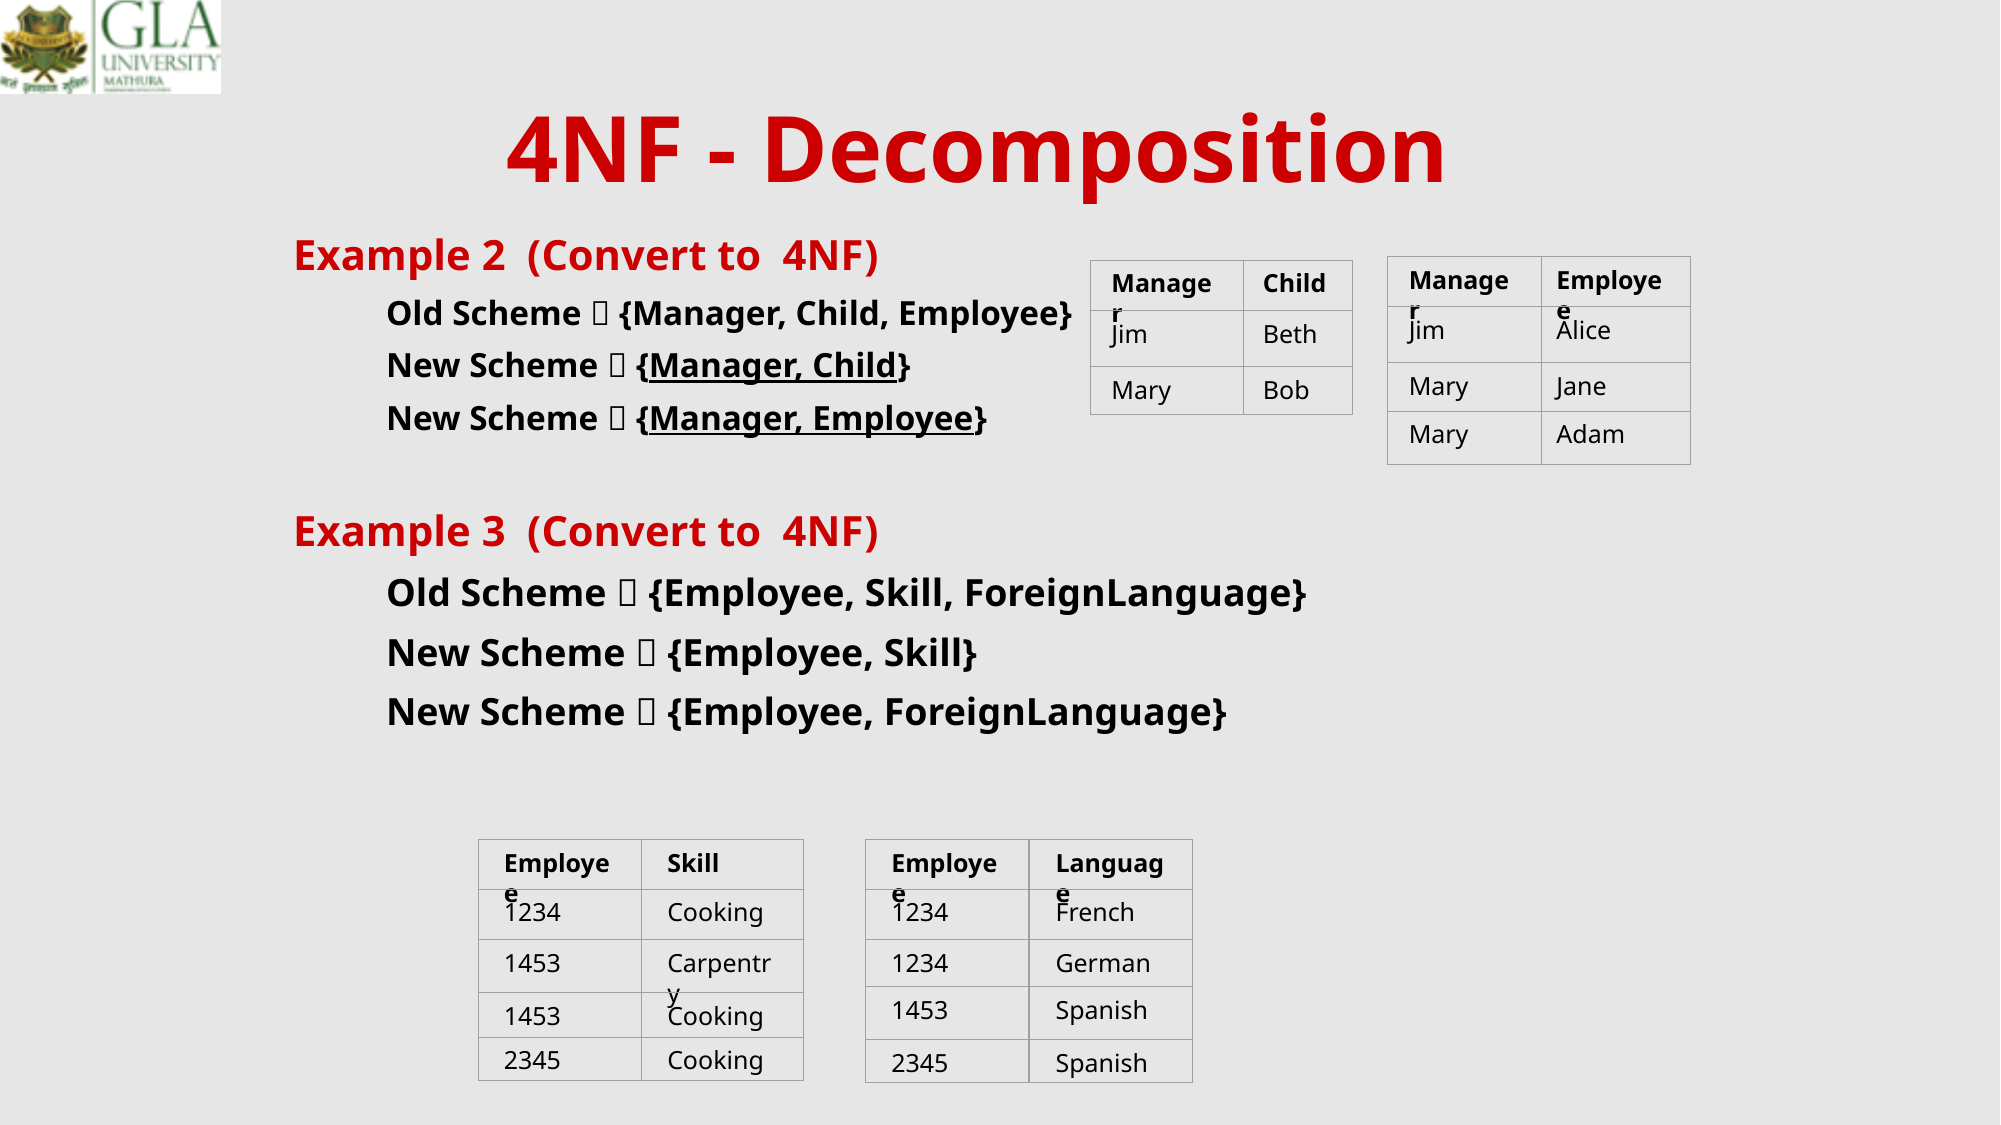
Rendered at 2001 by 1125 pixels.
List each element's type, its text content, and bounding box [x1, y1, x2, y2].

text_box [865, 839, 1193, 1083]
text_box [477, 839, 804, 1081]
picture [0, 0, 221, 94]
text_box Example 2 (Convert to 4NF) Old Scheme  {Manager, Child, Employee} New Scheme  {Manager, Child} New Scheme  {Manager, Employee} Example 3 (Convert to 4NF) Old Scheme  {Employee, Skill, ForeignLanguage} New Scheme  {Employee, Skill} New Scheme  {Employee, ForeignLanguage} [278, 227, 1691, 1078]
text_box 4NF - Decomposition [340, 52, 1616, 240]
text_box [1387, 256, 1691, 465]
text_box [1090, 260, 1354, 415]
